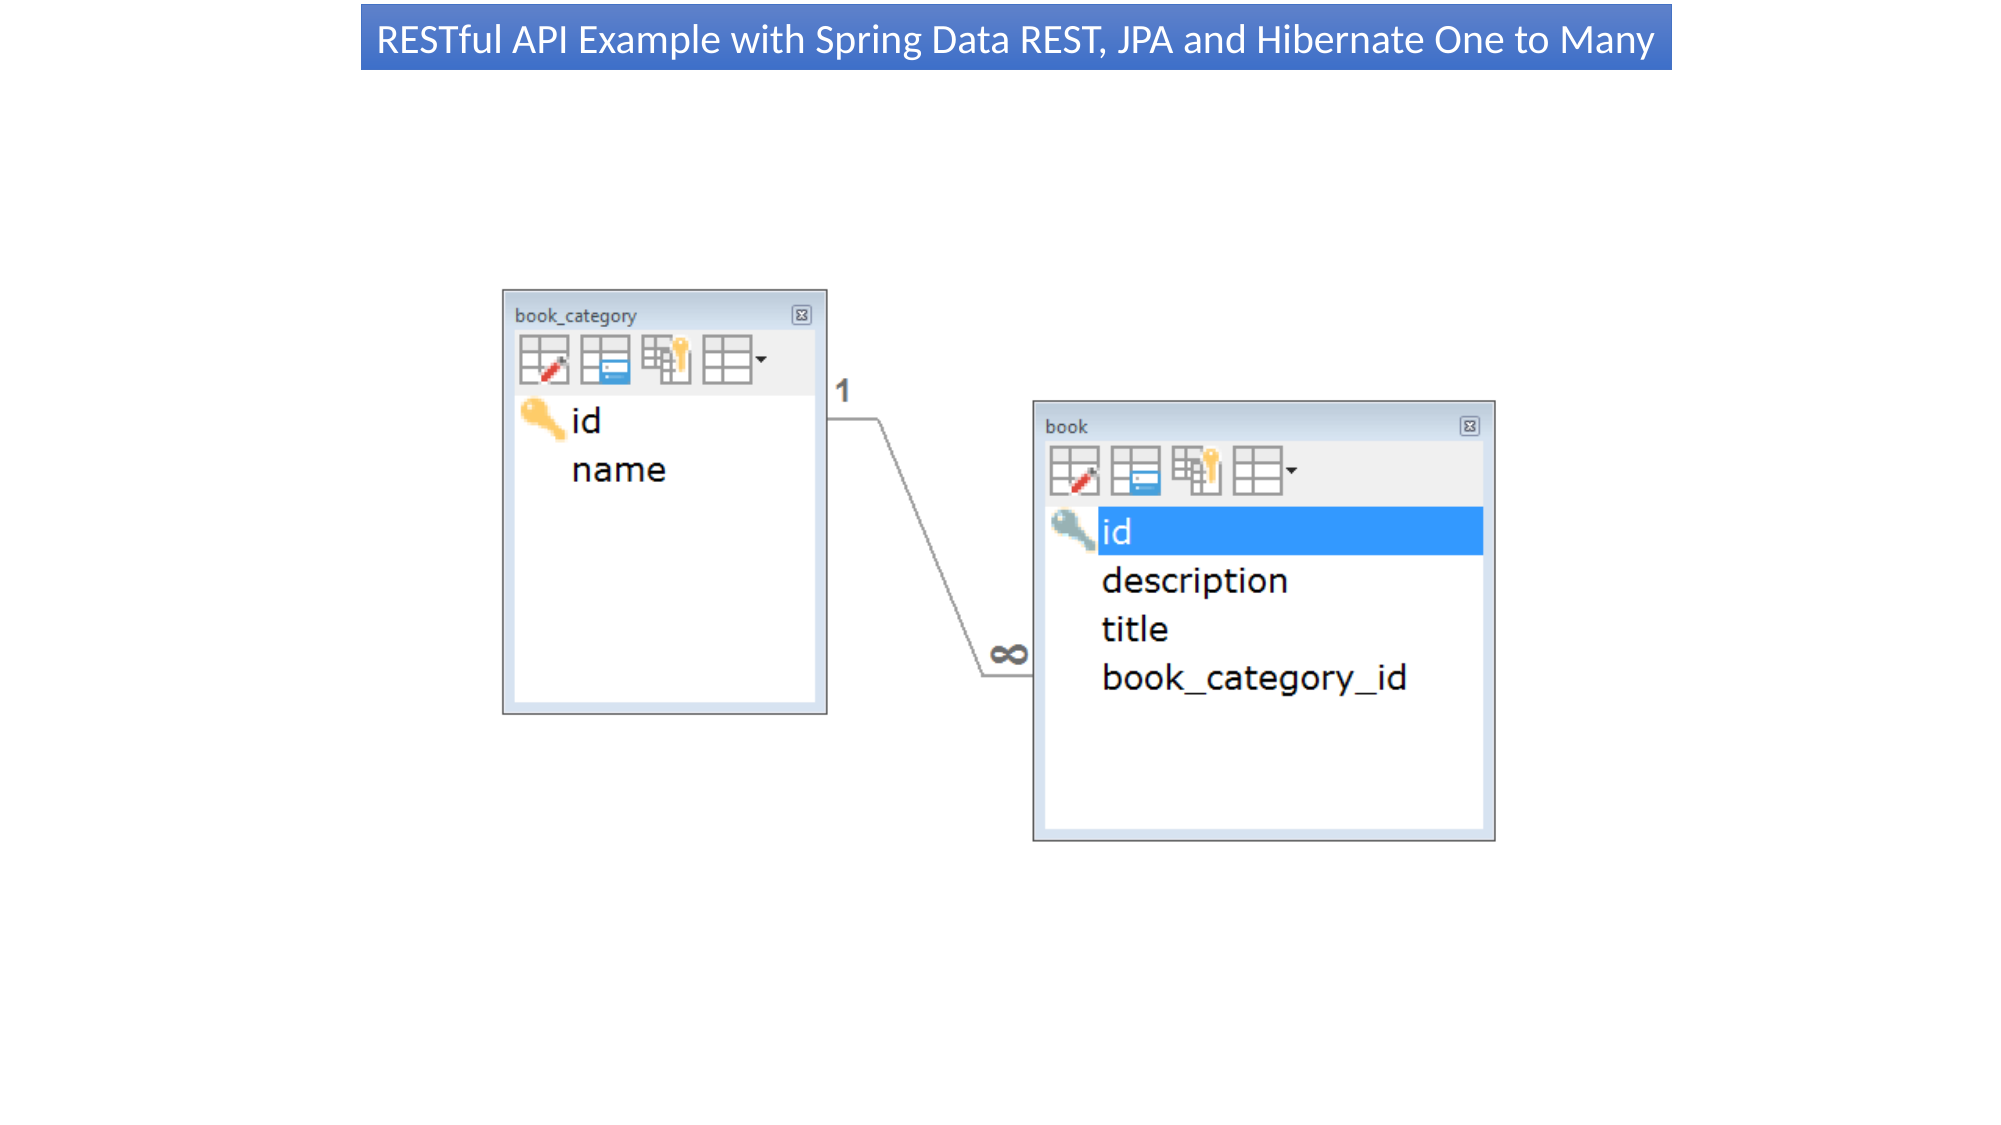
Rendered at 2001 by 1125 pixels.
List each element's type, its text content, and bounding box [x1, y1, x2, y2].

text_box RESTful API Example with Spring Data REST, JPA and Hibernate One to Many [361, 4, 1672, 70]
picture [468, 255, 1532, 870]
